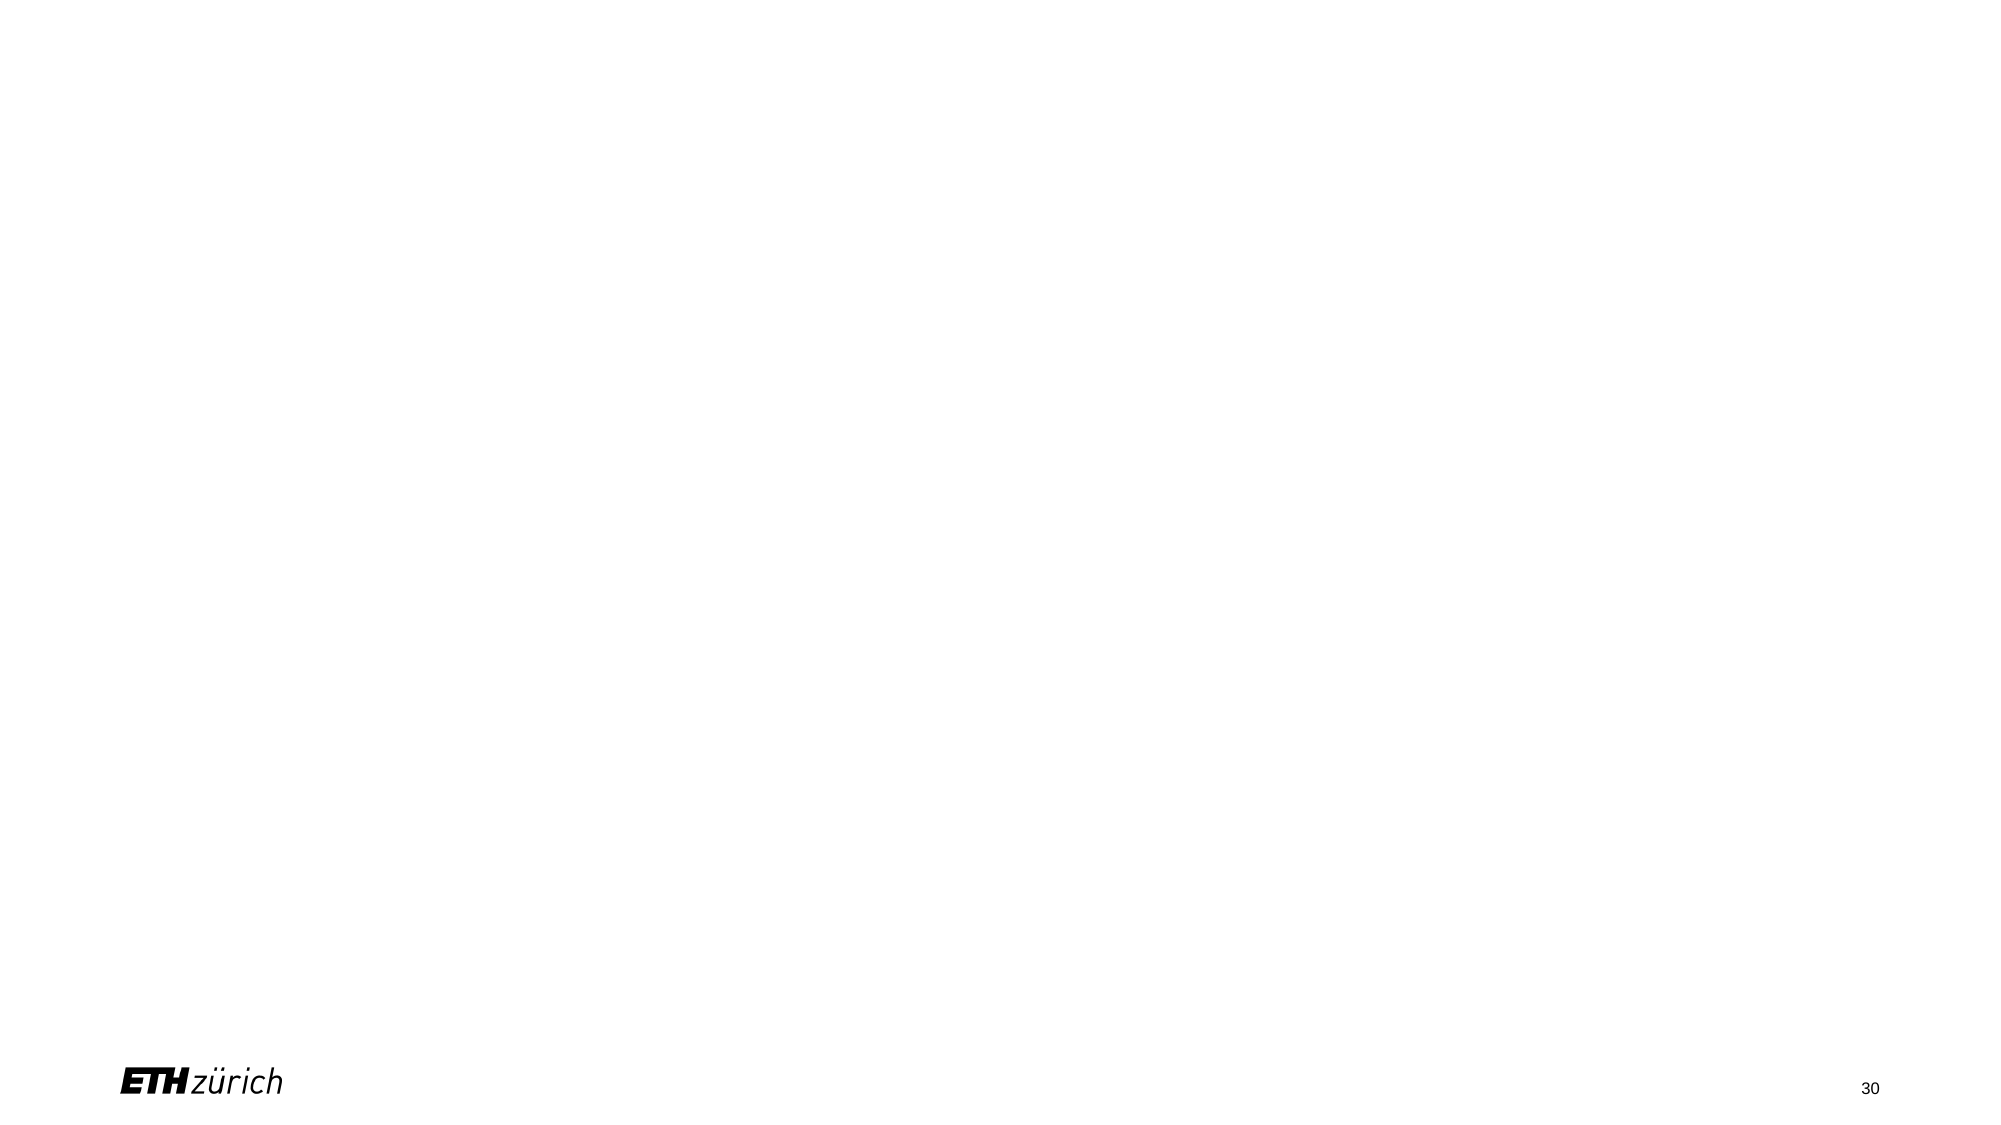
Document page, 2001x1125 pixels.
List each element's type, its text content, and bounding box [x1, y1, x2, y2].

slide_number ‹#› [1827, 1069, 1880, 1106]
picture [120, 1067, 282, 1094]
